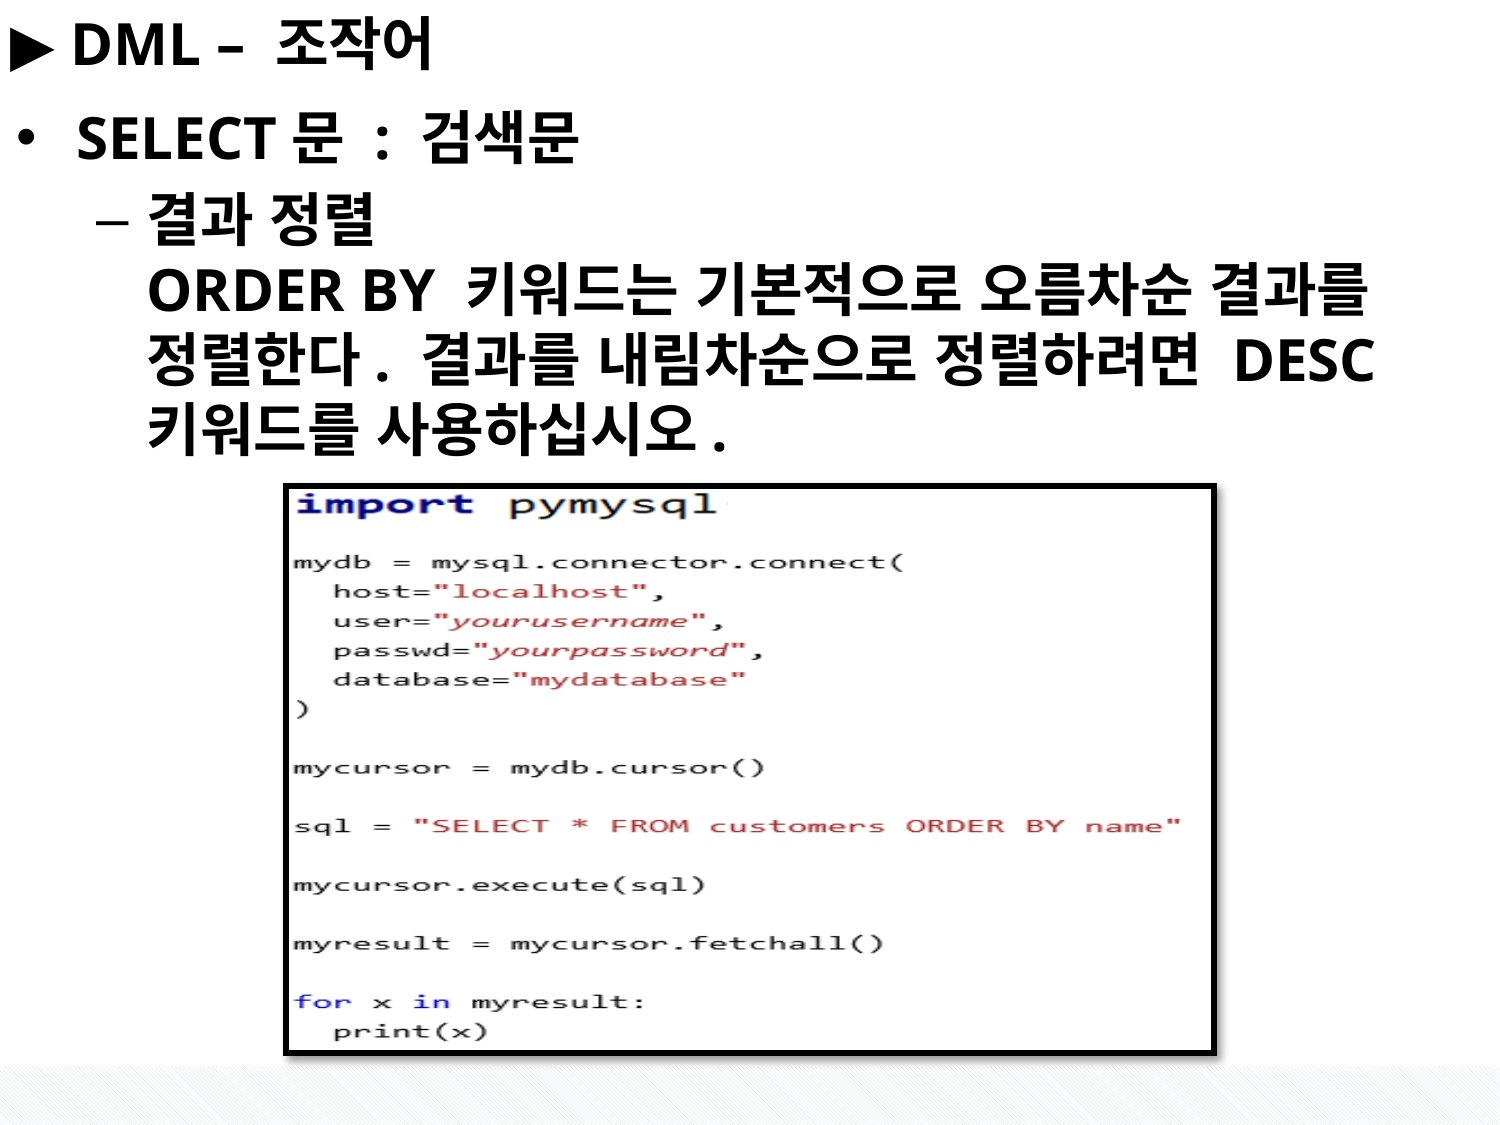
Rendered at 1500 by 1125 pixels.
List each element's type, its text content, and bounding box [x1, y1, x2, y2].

list SELECT문 : 검색문 결과 정렬 ORDER BY 키워드는 기본적으로 오름차순 결과를 정렬한다. 결과를 내림차순으로 정렬하려면 DESC 키워드를 사용하십시오. [0, 93, 1500, 956]
picture [288, 489, 1211, 1051]
text_box ▶ DML – 조작어 [0, 0, 1495, 93]
